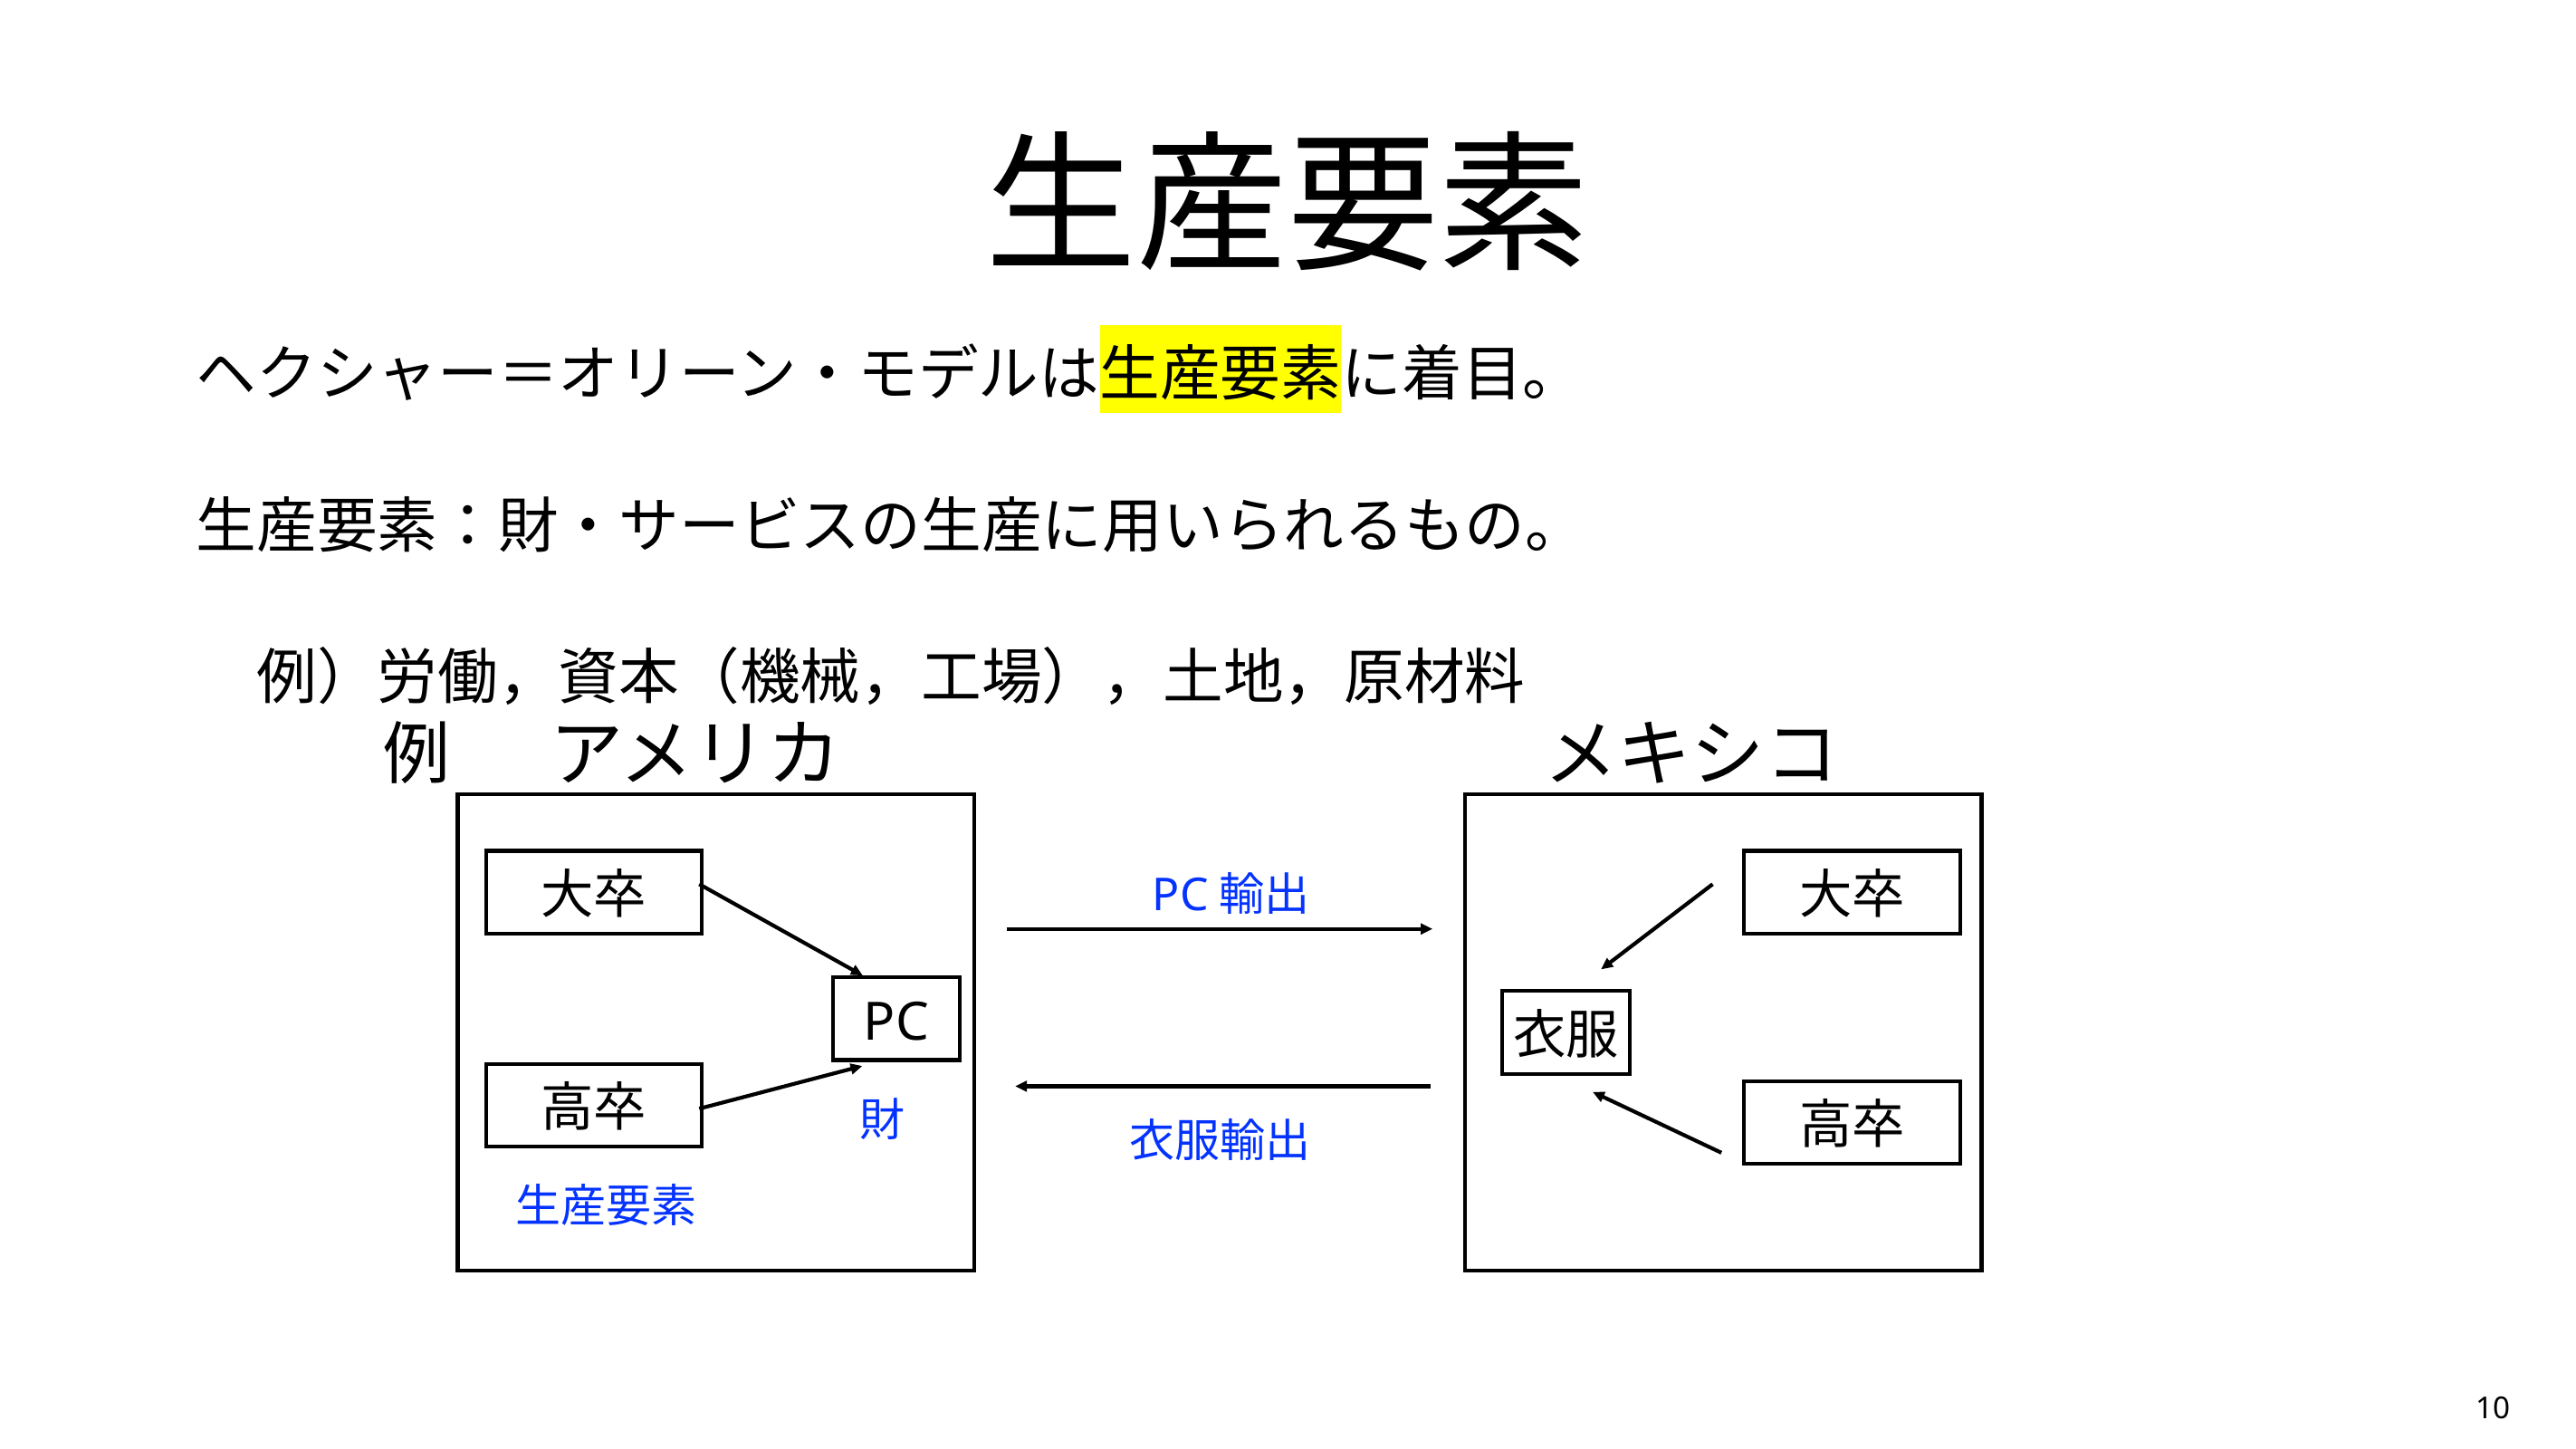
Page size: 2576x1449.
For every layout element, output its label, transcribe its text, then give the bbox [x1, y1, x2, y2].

text_box [1601, 884, 1713, 970]
text_box 高卒 [485, 1063, 703, 1147]
text_box PC輸出 [1144, 858, 1318, 927]
text_box [699, 1063, 863, 1109]
text_box 生産要素 [496, 1168, 716, 1239]
text_box 衣服 [1502, 991, 1631, 1074]
text_box 大卒 [485, 850, 703, 934]
text_box メキシコ [1537, 699, 1846, 803]
title 生産要素 [187, 37, 2388, 327]
text_box [457, 794, 974, 1271]
text_box [699, 884, 863, 975]
text_box 衣服輸出 [1121, 1103, 1318, 1174]
text_box [1015, 1080, 1431, 1092]
text_box 例 [374, 702, 458, 800]
slide_number 10 [2466, 1380, 2521, 1434]
text_box [1593, 1091, 1722, 1153]
list ヘクシャー＝オリーン・モデルは生産要素に着目。 生産要素：財・サービスの生産に用いられるもの。 例）労働，資本（機械，工場），土地，原材料 [187, 327, 2388, 1262]
text_box PC [832, 977, 961, 1060]
text_box [1007, 923, 1432, 935]
text_box 高卒 [1744, 1080, 1960, 1165]
text_box アメリカ [542, 699, 848, 803]
text_box [1465, 794, 1982, 1271]
text_box 財 [829, 1082, 935, 1153]
text_box 大卒 [1744, 850, 1960, 934]
